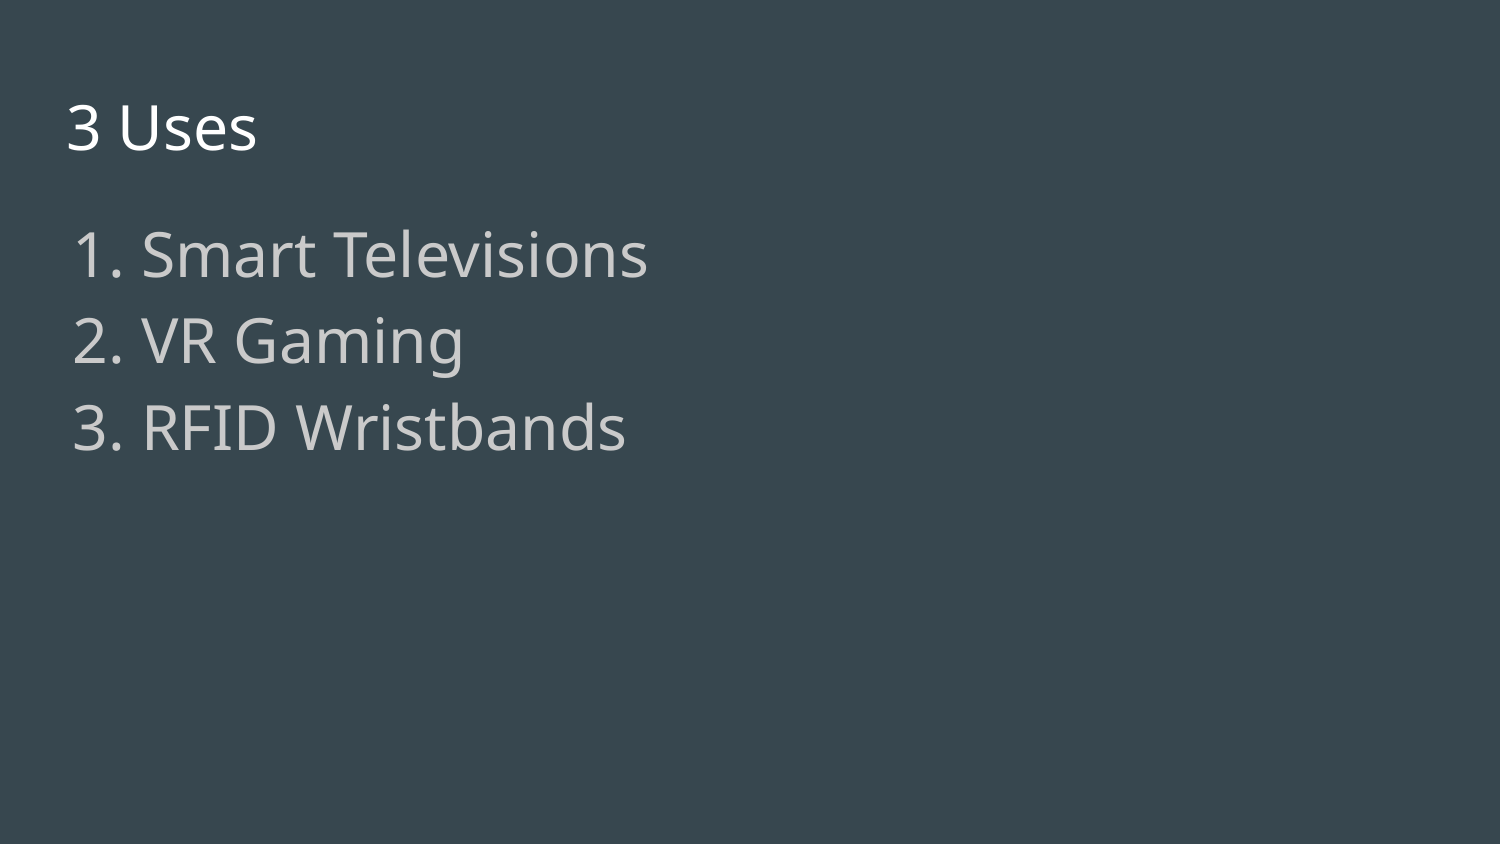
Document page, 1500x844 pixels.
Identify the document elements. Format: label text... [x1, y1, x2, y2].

list Smart Televisions VR Gaming RFID Wristbands [51, 189, 1449, 750]
title 3 Uses [51, 72, 1449, 167]
